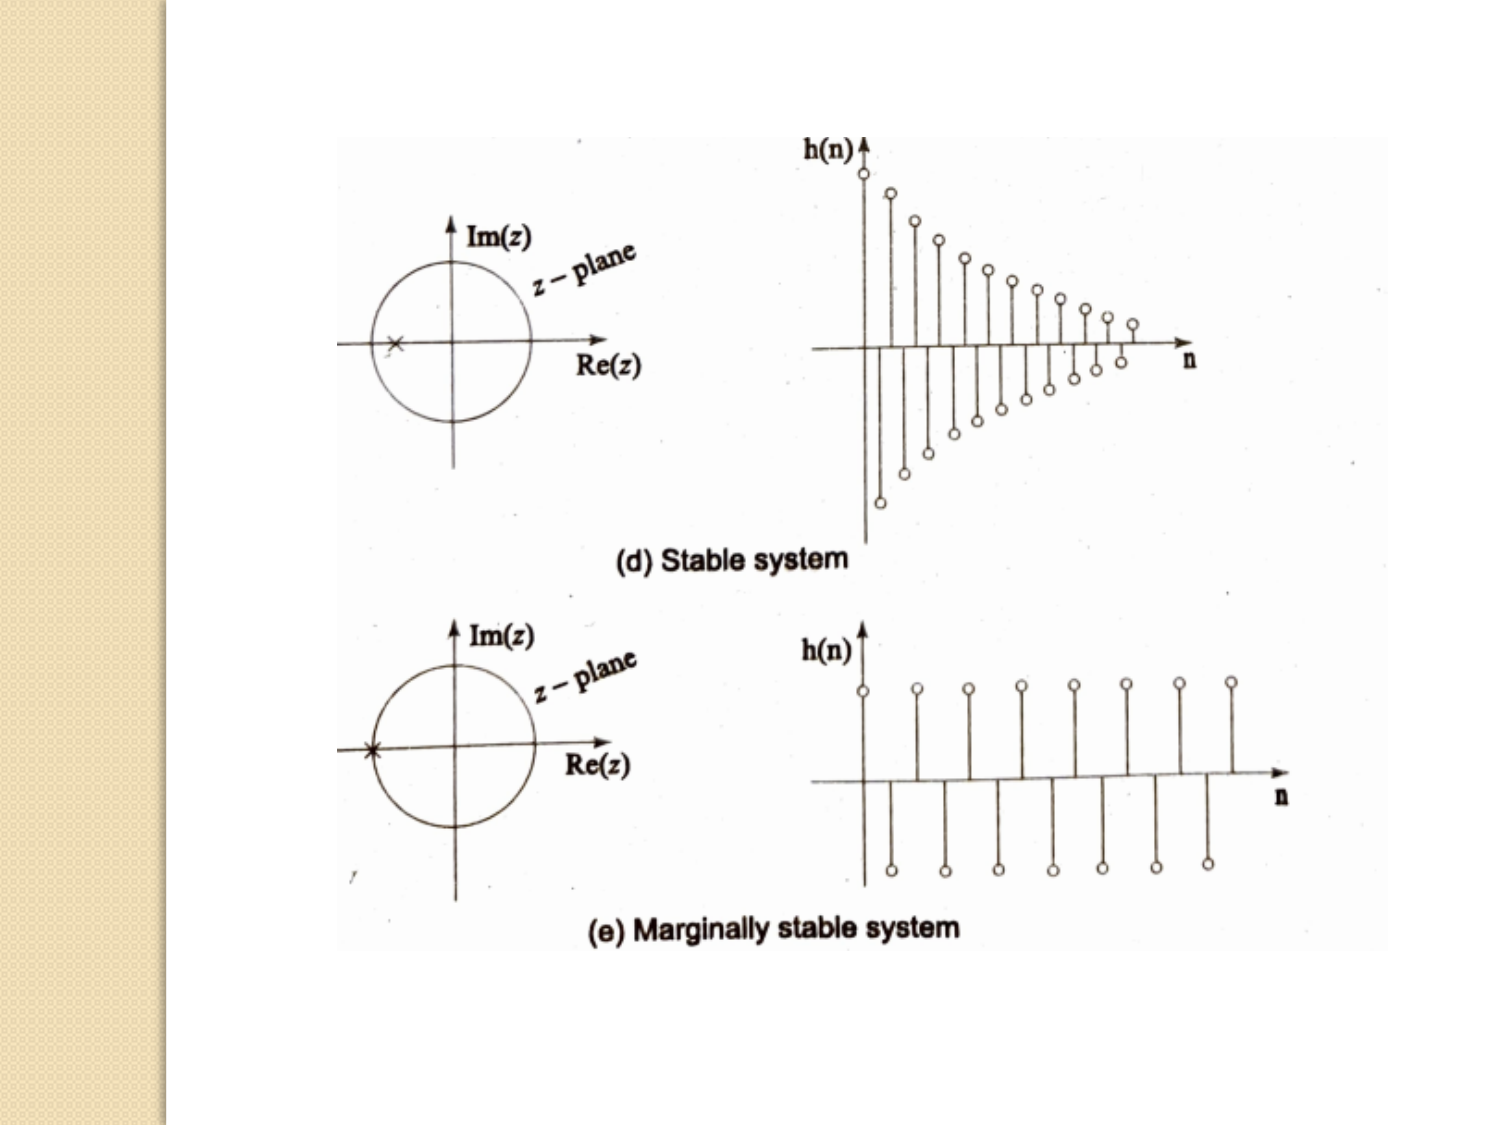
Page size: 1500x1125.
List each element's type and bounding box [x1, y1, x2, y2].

list [337, 137, 1388, 951]
